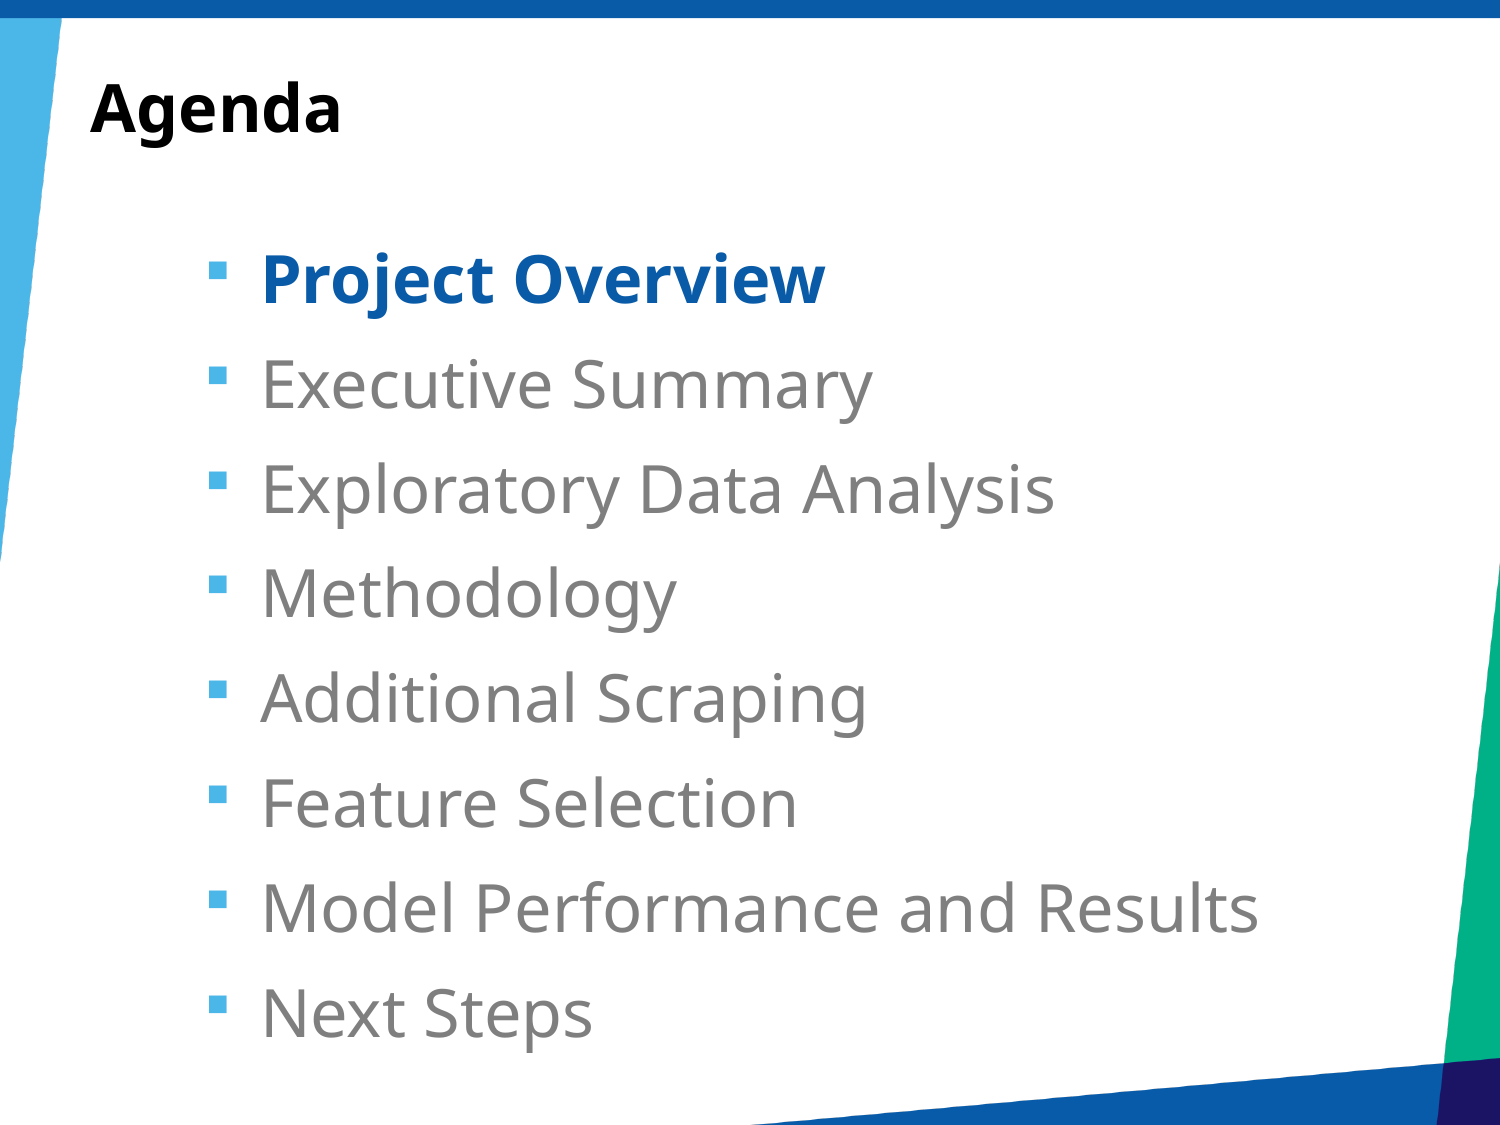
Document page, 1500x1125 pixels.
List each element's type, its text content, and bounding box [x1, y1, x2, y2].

list Project Overview Executive Summary Exploratory Data Analysis Methodology Additional Scraping Feature Selection Model Performance and Results Next Steps [85, 223, 1381, 1073]
picture [0, 19, 1500, 1125]
